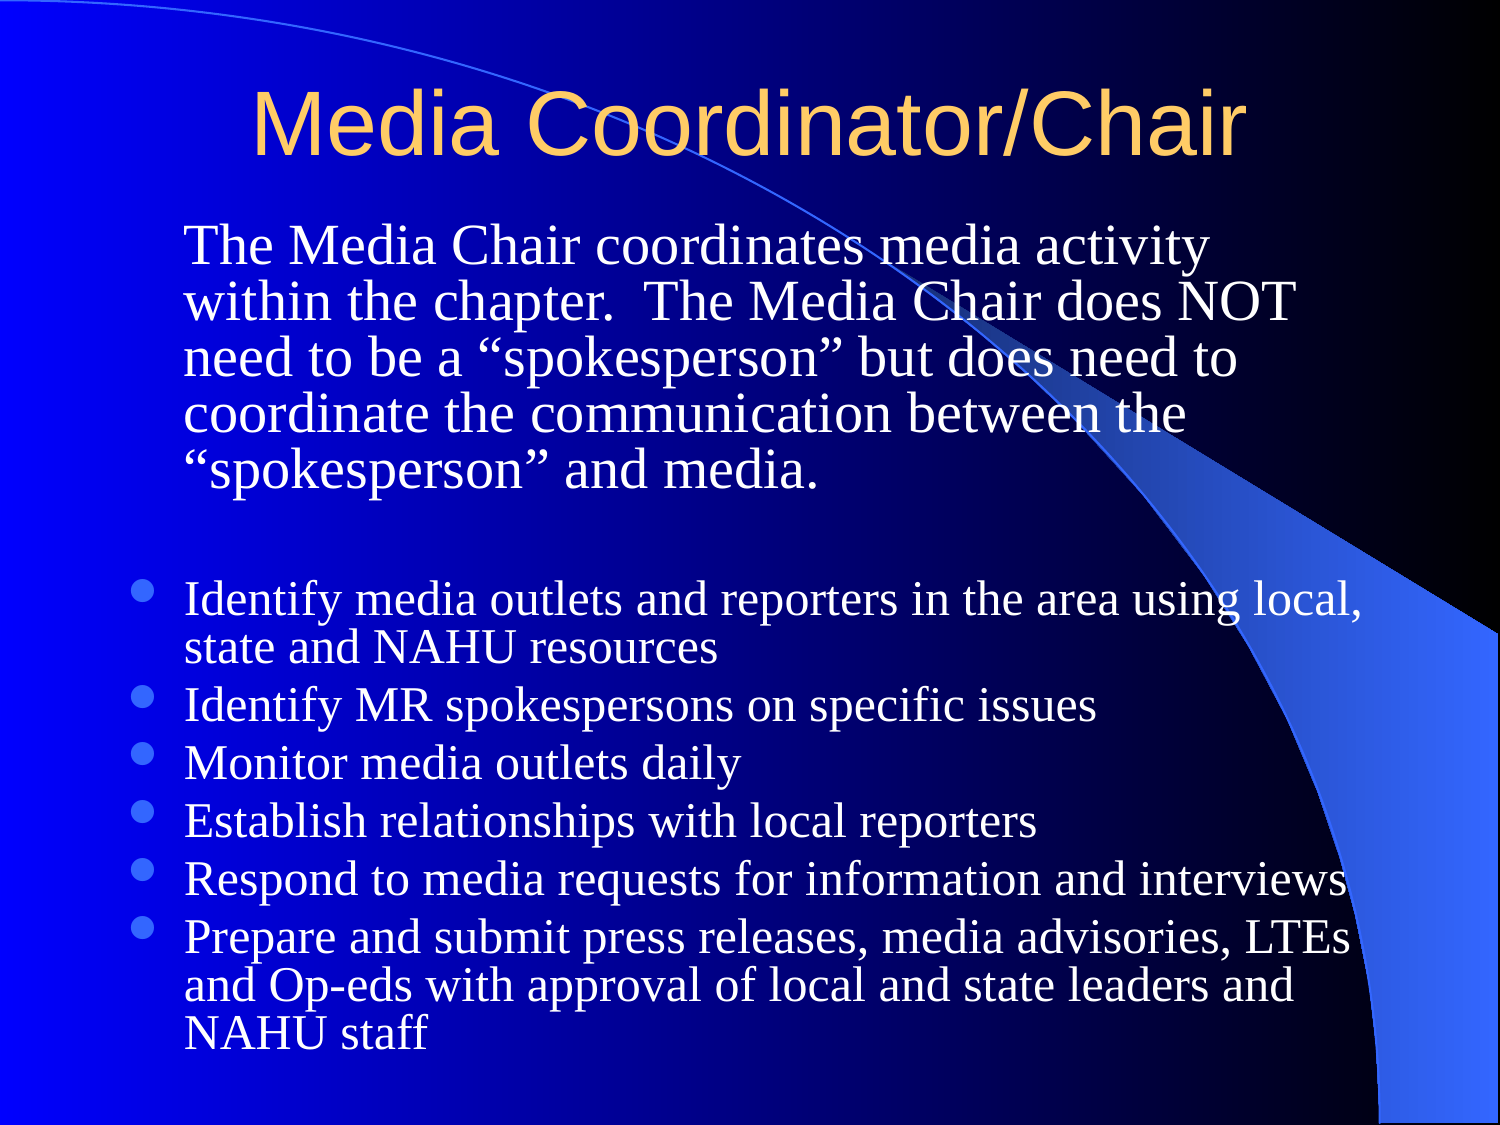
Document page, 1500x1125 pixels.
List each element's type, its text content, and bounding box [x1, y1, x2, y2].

title Media Coordinator/Chair [112, 49, 1388, 188]
list The Media Chair coordinates media activity within the chapter. The Media Chair does NOT need to be a “spokesperson” but does need to coordinate the communication between the “spokesperson” and media. Identify media outlets and reporters in the area using local, state and NAHU resources Identify MR spokespersons on specific issues Monitor media outlets daily Establish relationships with local reporters Respond to media requests for information and interviews Prepare and submit press releases, media advisories, LTEs and Op-eds with approval of local and state leaders and NAHU staff [112, 212, 1388, 1125]
